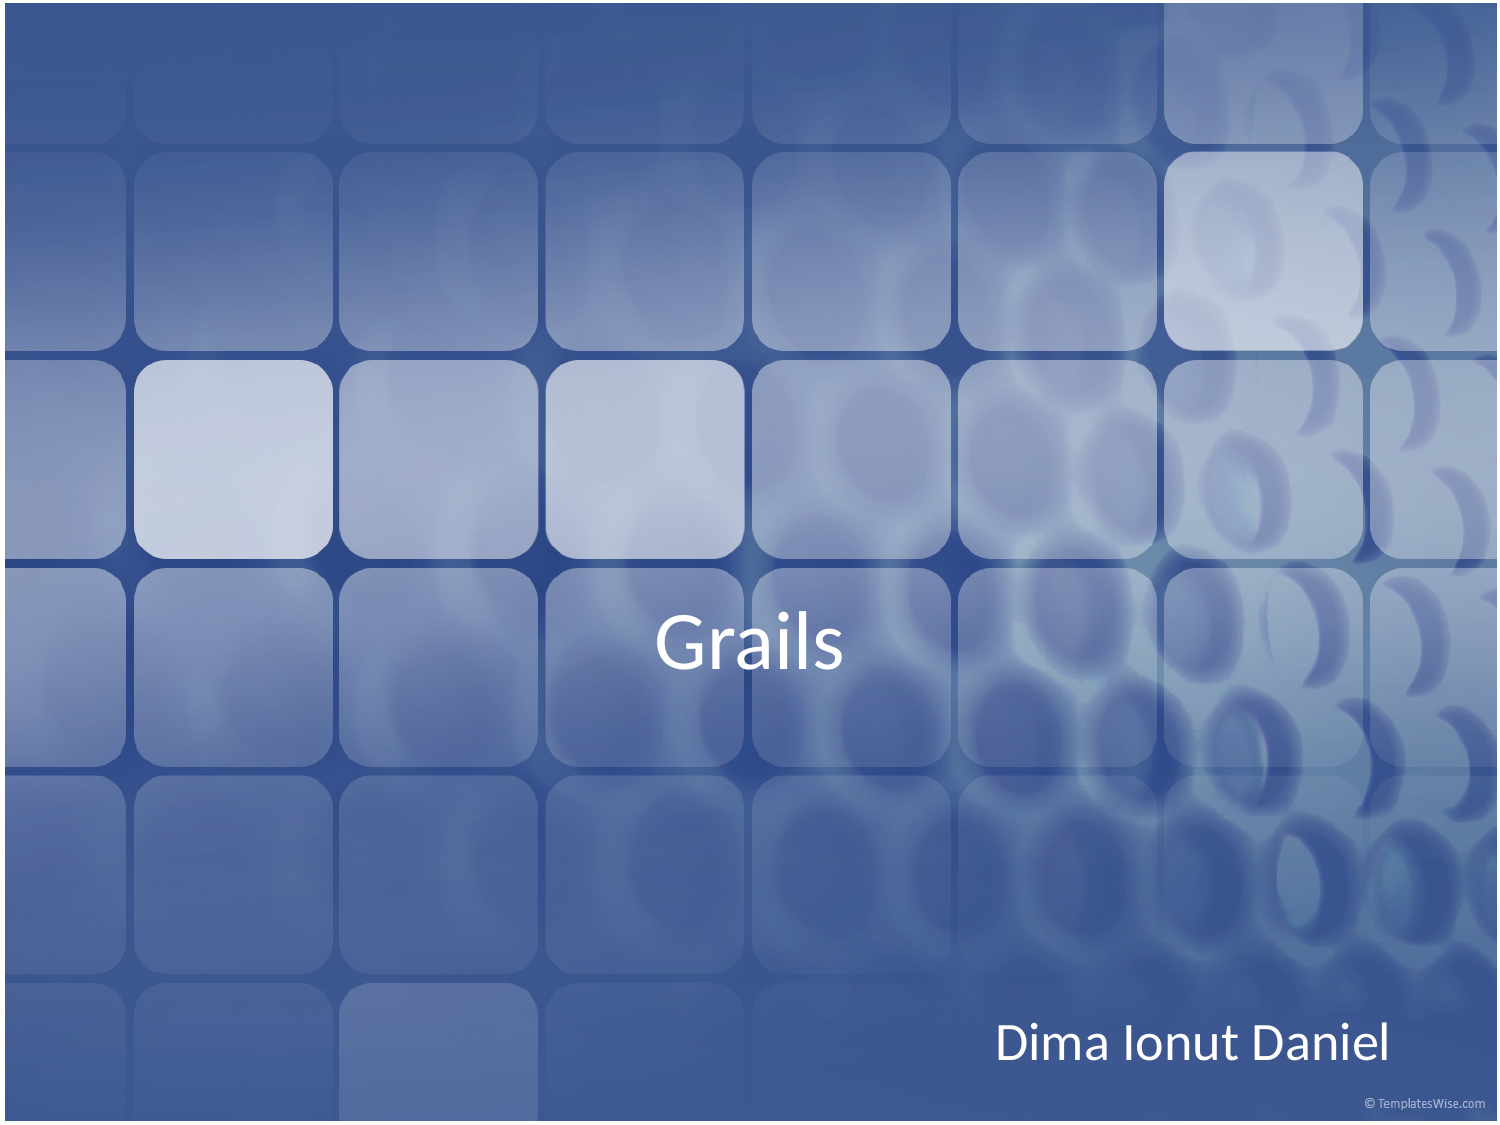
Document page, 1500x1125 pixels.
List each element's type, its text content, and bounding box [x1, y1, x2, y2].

title Grails [112, 553, 1388, 720]
subtitle Dima Ionut Daniel [937, 998, 1451, 1101]
picture [0, 0, 1500, 1125]
